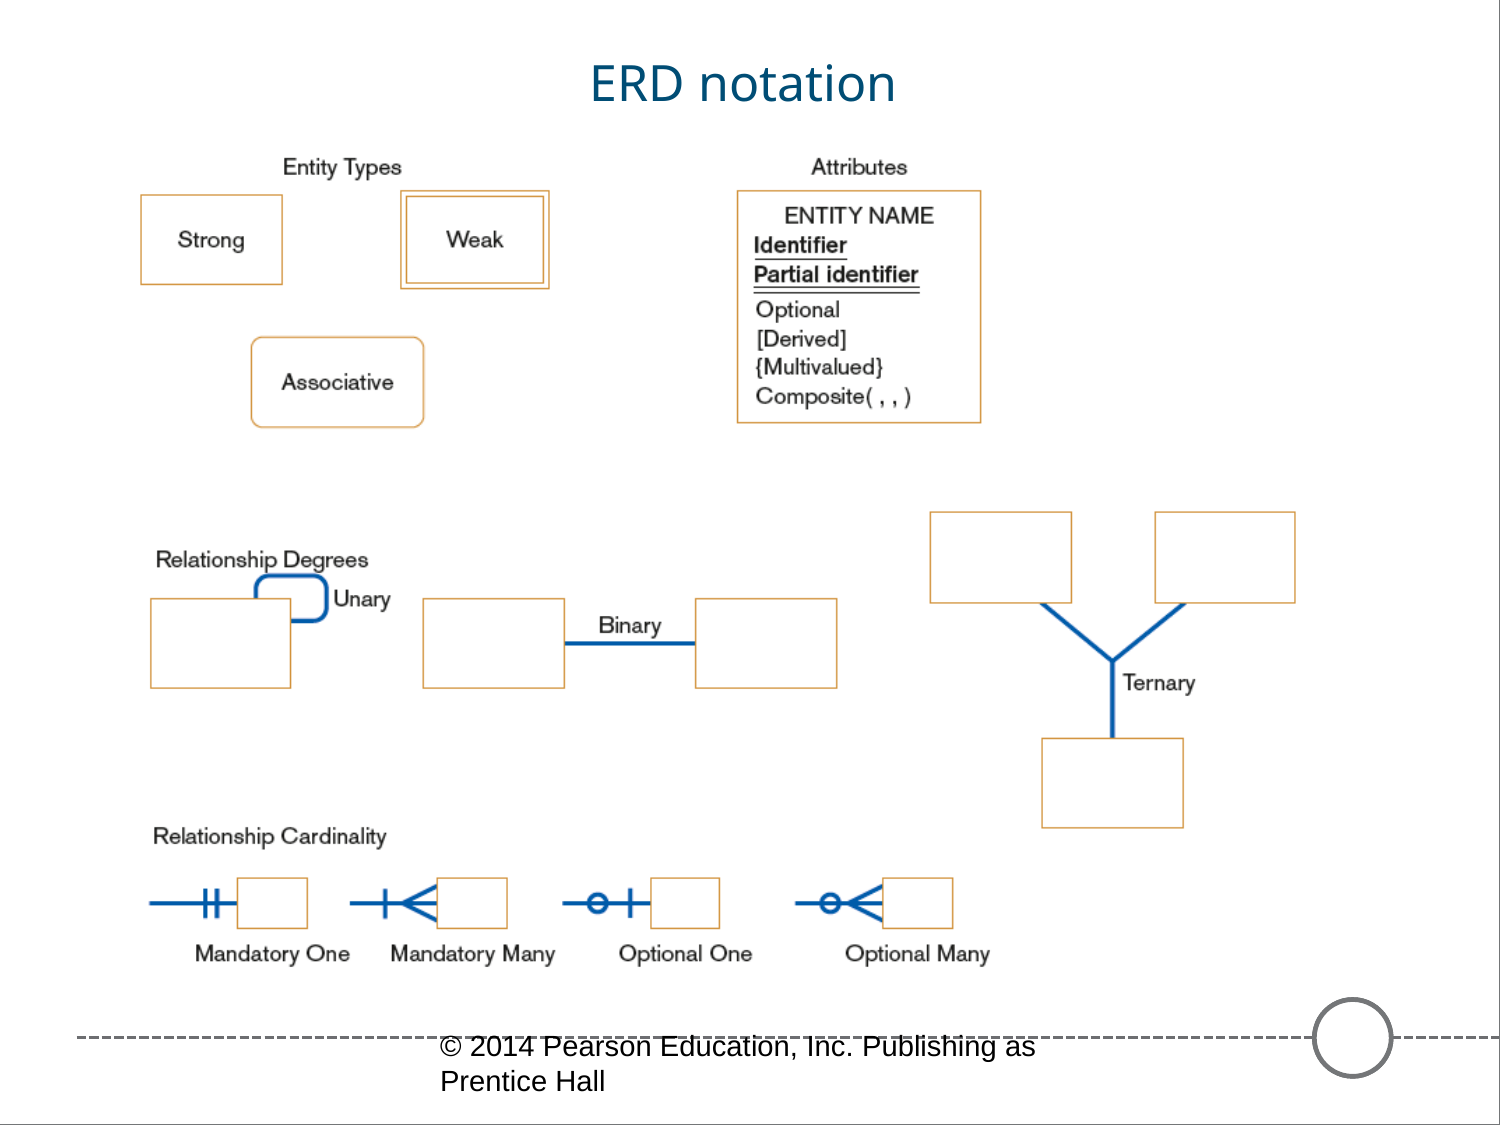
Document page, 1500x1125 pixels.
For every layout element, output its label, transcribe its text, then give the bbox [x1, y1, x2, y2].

footer © 2014 Pearson Education, Inc. Publishing as Prentice Hall [425, 1025, 1113, 1100]
text_box ERD notation [62, 44, 1425, 132]
picture [121, 147, 1314, 982]
